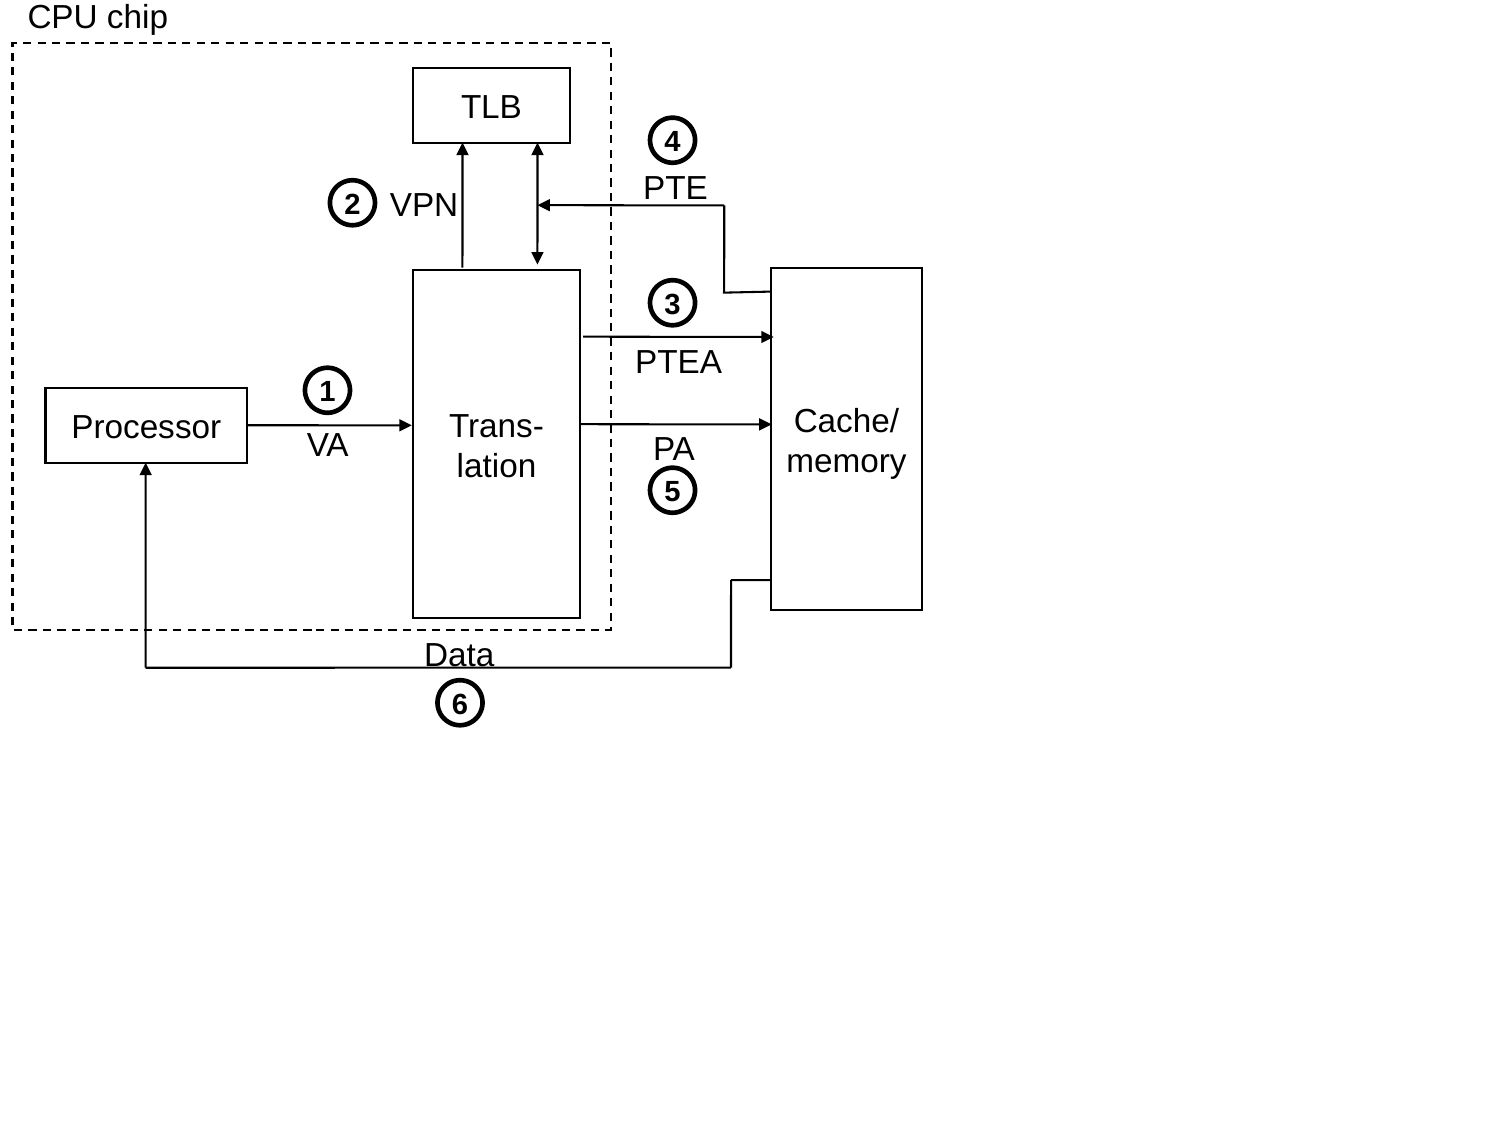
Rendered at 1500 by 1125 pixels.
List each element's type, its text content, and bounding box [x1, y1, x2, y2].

text_box PTEA [624, 341, 733, 385]
text_box PTE [628, 158, 723, 205]
text_box Cache/ memory [770, 267, 923, 611]
text_box 5 [650, 467, 696, 513]
text_box [611, 330, 774, 344]
text_box 4 [650, 117, 696, 163]
text_box 6 [437, 680, 483, 726]
text_box PA [642, 429, 706, 472]
text_box 1 [304, 367, 351, 413]
text_box VPN [375, 175, 474, 230]
text_box [531, 142, 544, 265]
text_box TLB [412, 67, 571, 143]
text_box [538, 198, 724, 212]
text_box PTE [628, 206, 723, 214]
text_box [456, 143, 469, 175]
text_box [12, 42, 611, 631]
text_box Data [409, 631, 510, 680]
text_box 2 [329, 180, 376, 226]
text_box 3 [650, 280, 696, 326]
text_box CPU chip [12, 0, 183, 43]
text_box [580, 418, 772, 431]
